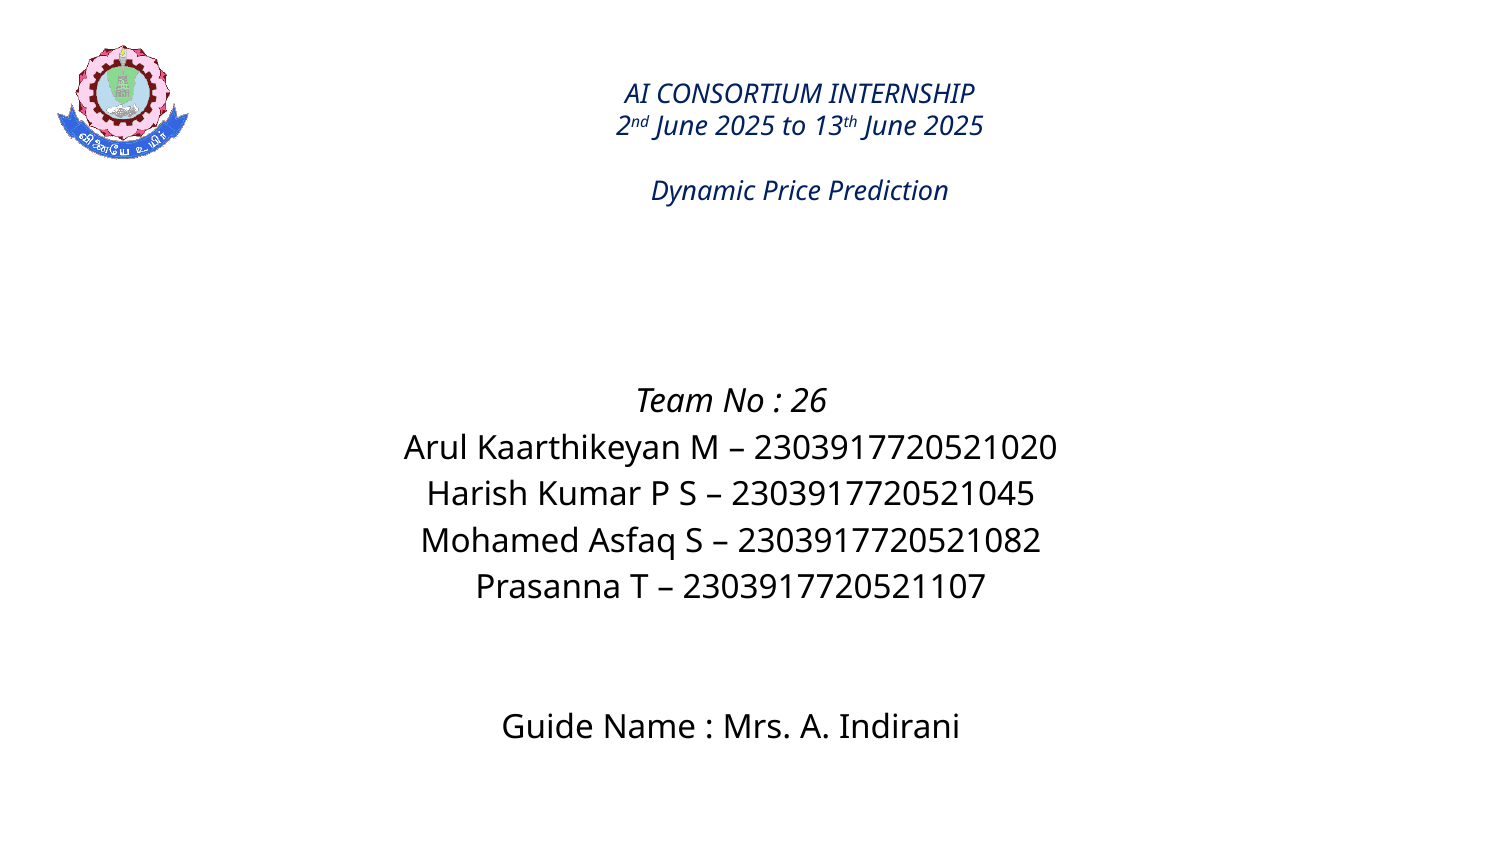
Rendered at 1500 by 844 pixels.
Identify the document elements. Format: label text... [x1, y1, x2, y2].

picture [50, 34, 162, 170]
subtitle Team No : 26 Arul Kaarthikeyan M – 2303917720521020 Harish Kumar P S – 2303917720521045 Mohamed Asfaq S – 2303917720521082 Prasanna T – 2303917720521107 Guide Name : Mrs. A. Indirani [150, 371, 1313, 679]
title AI CONSORTIUM INTERNSHIP 2nd June 2025 to 13th June 2025 Dynamic Price Prediction [162, 34, 1438, 216]
